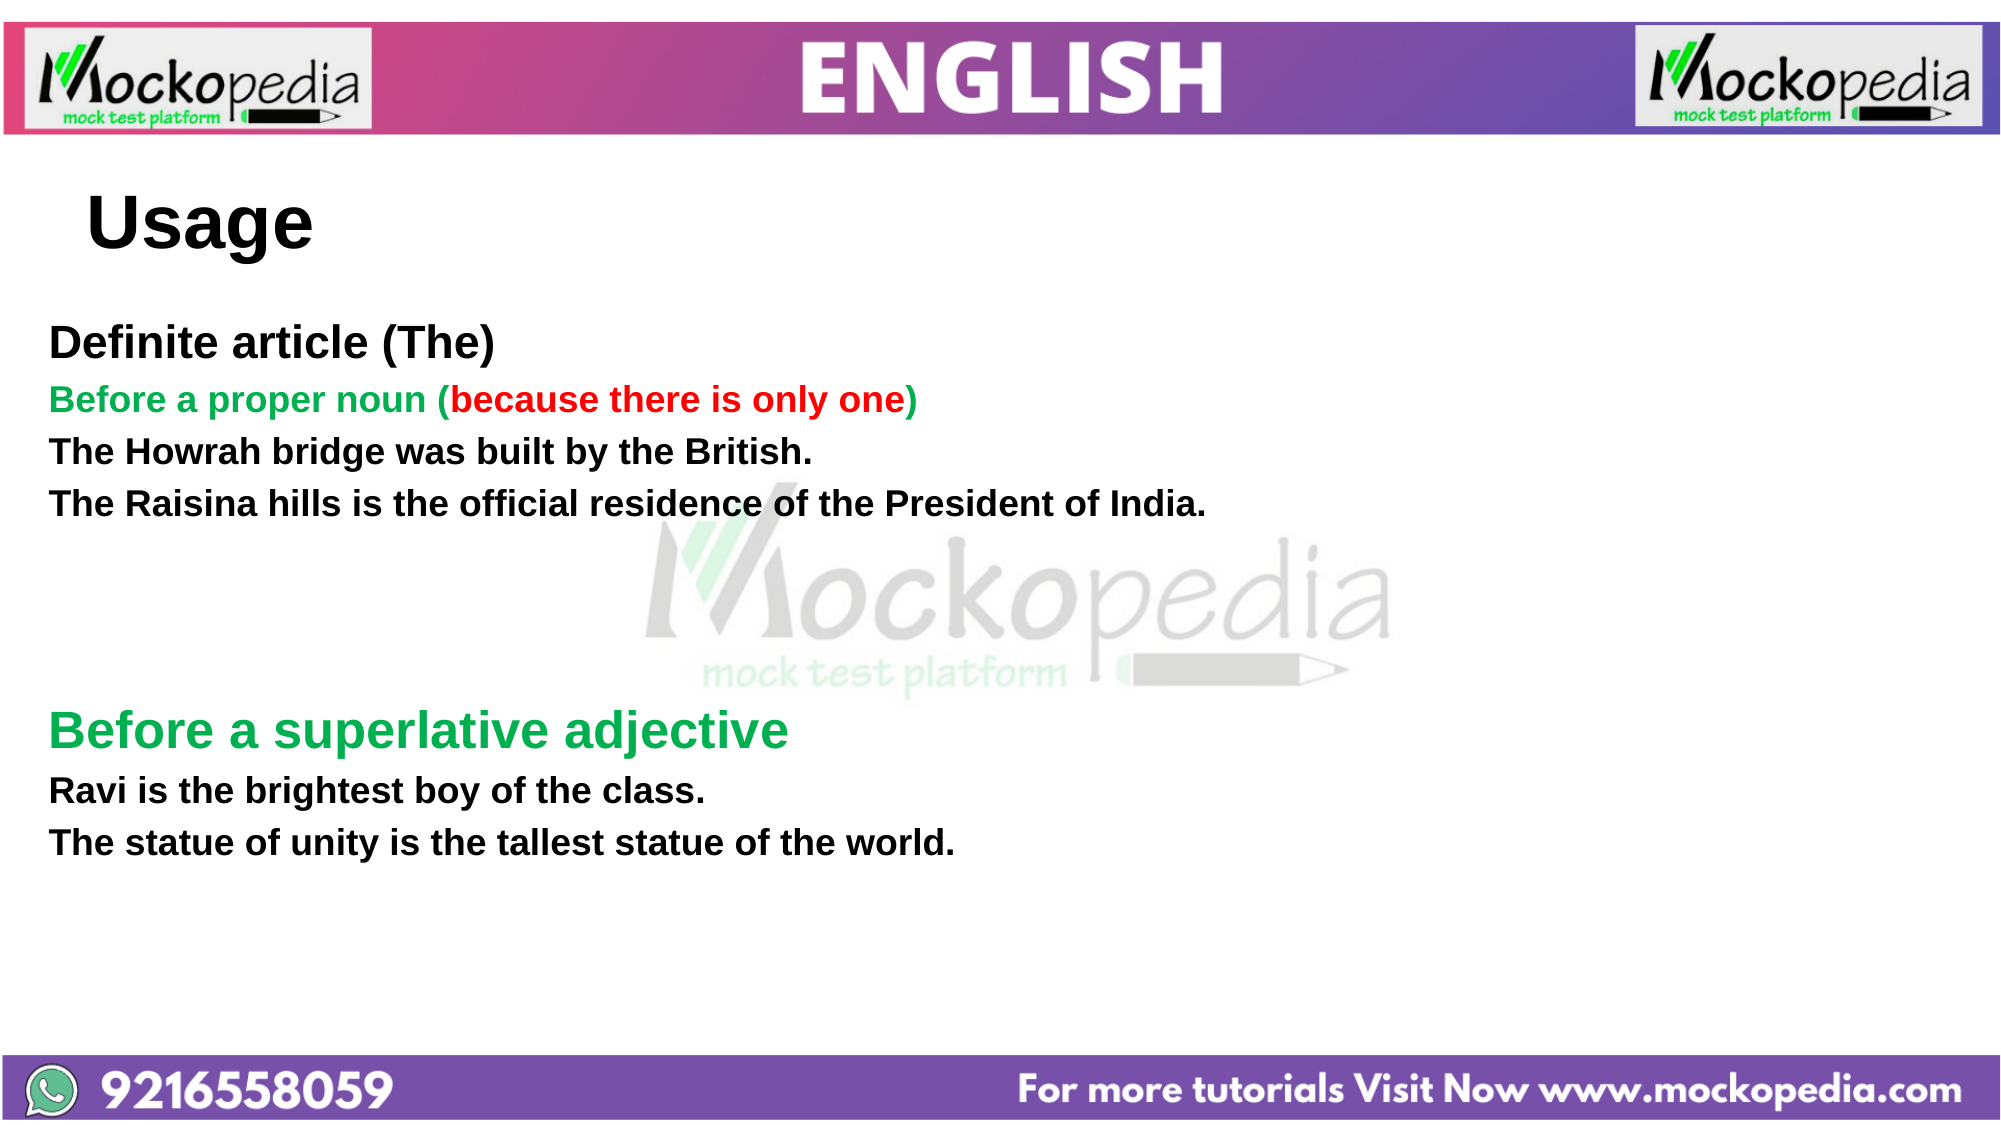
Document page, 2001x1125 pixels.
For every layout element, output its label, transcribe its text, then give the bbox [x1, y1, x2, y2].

list Usage Definite article (The) Before a proper noun (because there is only one) The Howrah bridge was built by the British. The Raisina hills is the official residence of the President of India. Before a superlative adjective Ravi is the brightest boy of the class. The statue of unity is the tallest statue of the world. [33, 175, 1959, 1053]
picture [0, 0, 2001, 1125]
